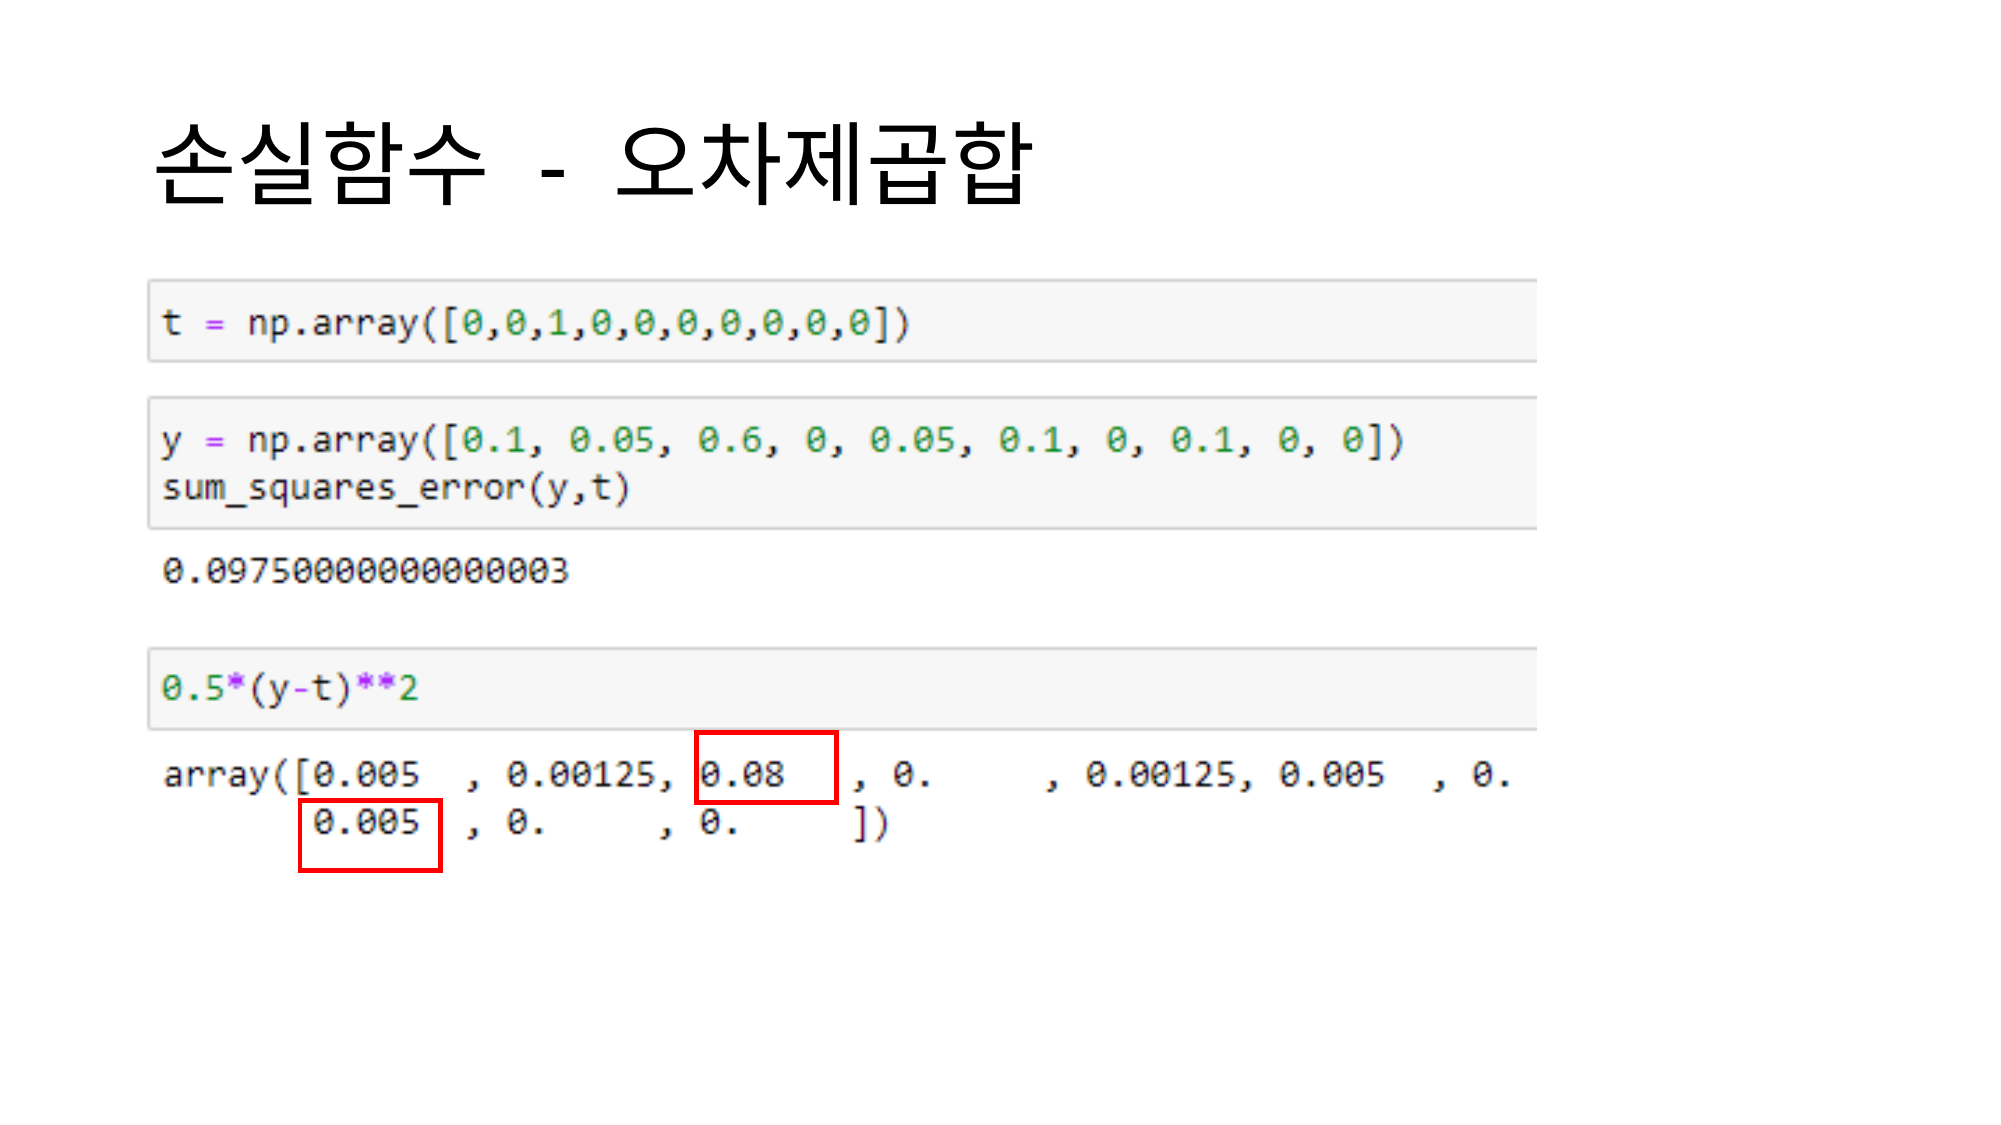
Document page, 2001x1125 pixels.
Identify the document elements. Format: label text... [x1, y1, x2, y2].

title 손실함수 - 오차제곱합 [137, 59, 1863, 278]
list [137, 277, 1537, 871]
